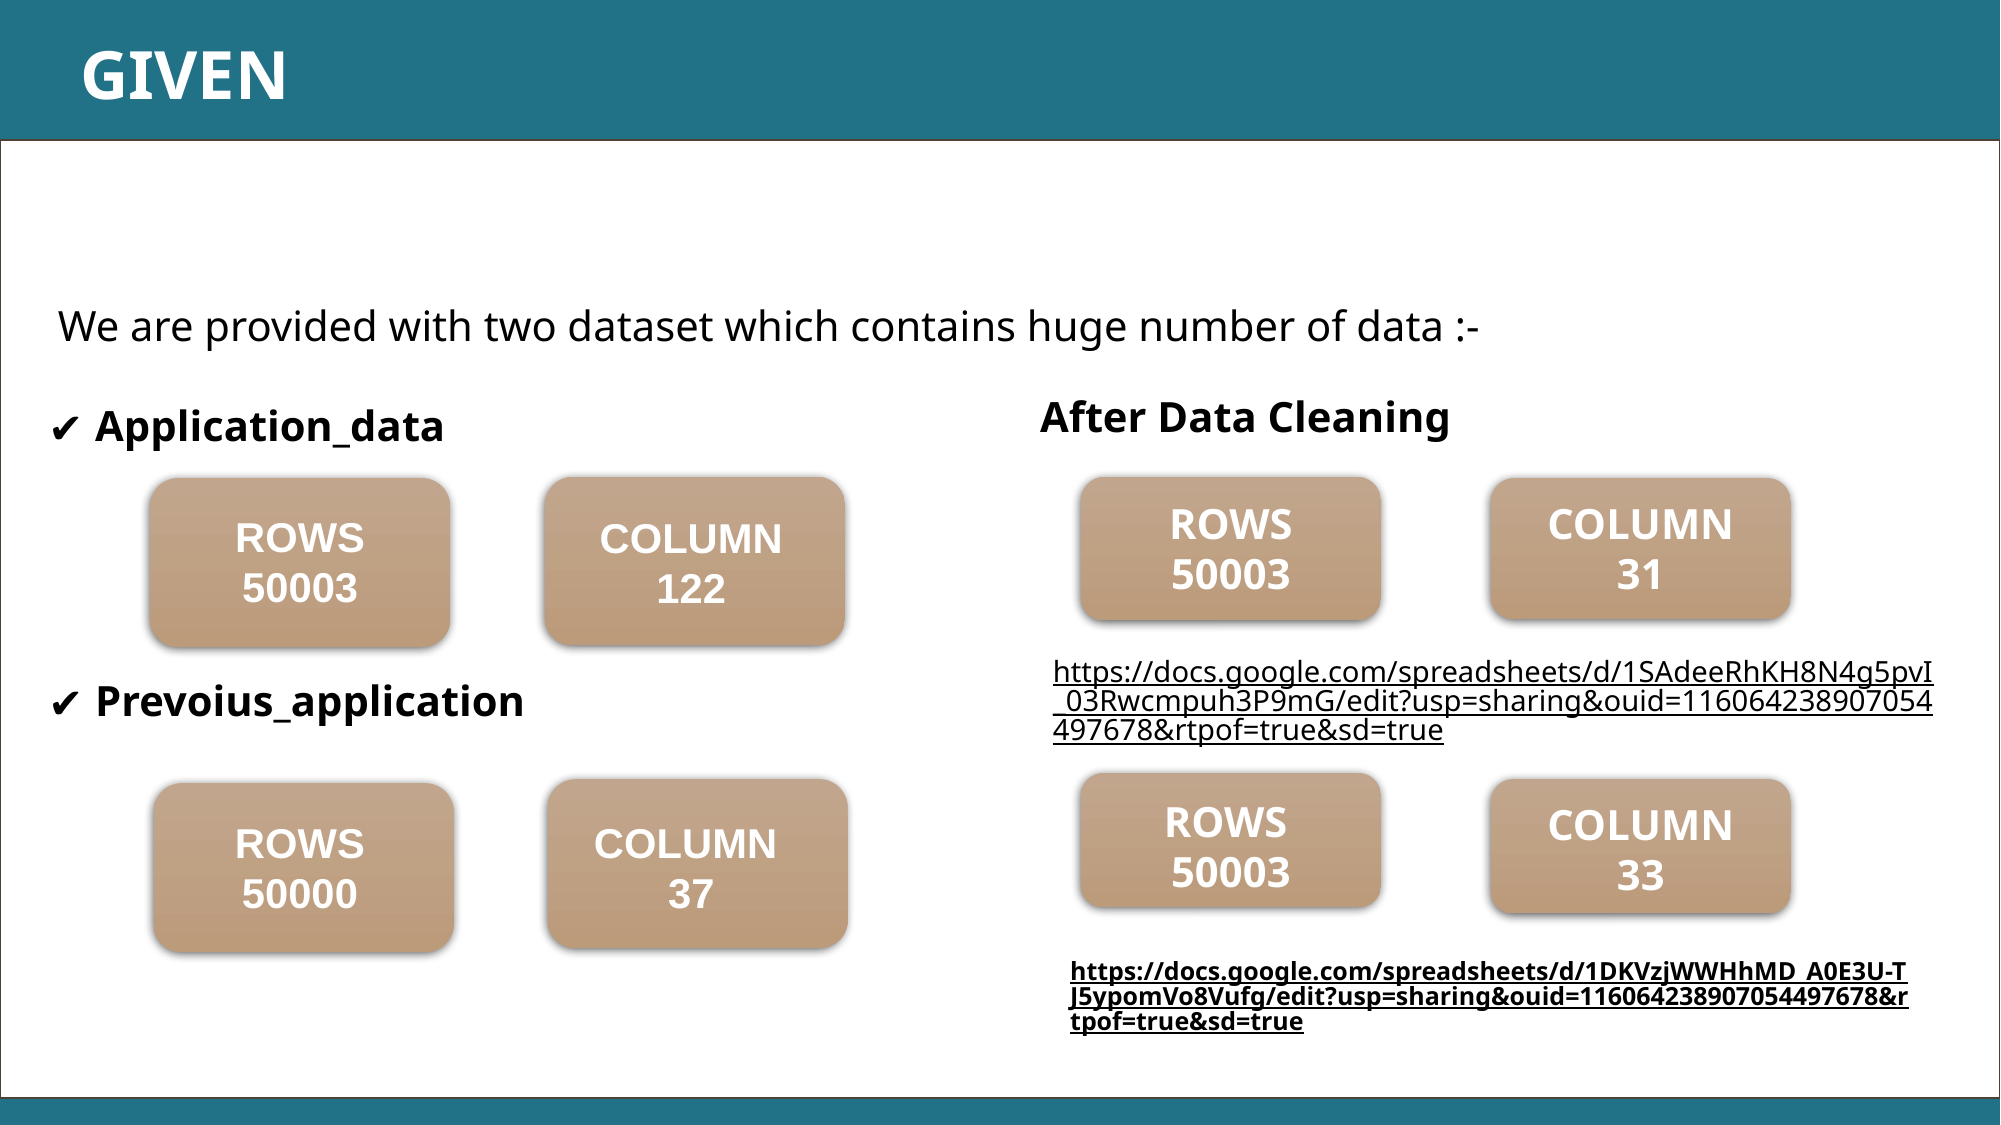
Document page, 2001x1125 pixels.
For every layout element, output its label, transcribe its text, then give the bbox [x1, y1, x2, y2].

text_box COLUMN 122 [574, 504, 808, 620]
text_box We are provided with two dataset which contains huge number of data :- Application_data Prevoius_application [33, 181, 1967, 732]
text_box [1080, 476, 1381, 621]
text_box [1490, 779, 1791, 914]
text_box ROWS 50003 [191, 502, 409, 618]
text_box https://docs.google.com/spreadsheets/d/1SAdeeRhKH8N4g5pvI_03Rwcmpuh3P9mG/edit?usp=sharing&ouid=116064238907054497678&rtpof=true&sd=true [1038, 645, 1950, 701]
text_box ROWS 50003 [1104, 788, 1358, 904]
text_box [0, 139, 2000, 1099]
text_box https://docs.google.com/spreadsheets/d/1DKVzjWWHhMD_A0E3U-TJ5ypomVo8Vufg/edit?usp=sharing&ouid=116064238907054497678&rtpof=true&sd=true [1055, 947, 1929, 997]
text_box [544, 476, 845, 646]
text_box [547, 779, 848, 948]
text_box [153, 783, 454, 952]
text_box [1490, 478, 1791, 620]
text_box After Data Cleaning [1025, 383, 1916, 448]
text_box ROWS 50000 [178, 809, 422, 925]
text_box ROWS 50003 [1124, 490, 1338, 606]
text_box [150, 478, 451, 647]
text_box GIVEN [64, 24, 1025, 120]
text_box COLUMN 33 [1520, 790, 1762, 906]
text_box COLUMN 31 [1528, 490, 1754, 606]
text_box [1080, 773, 1381, 908]
text_box COLUMN 37 [576, 809, 806, 925]
